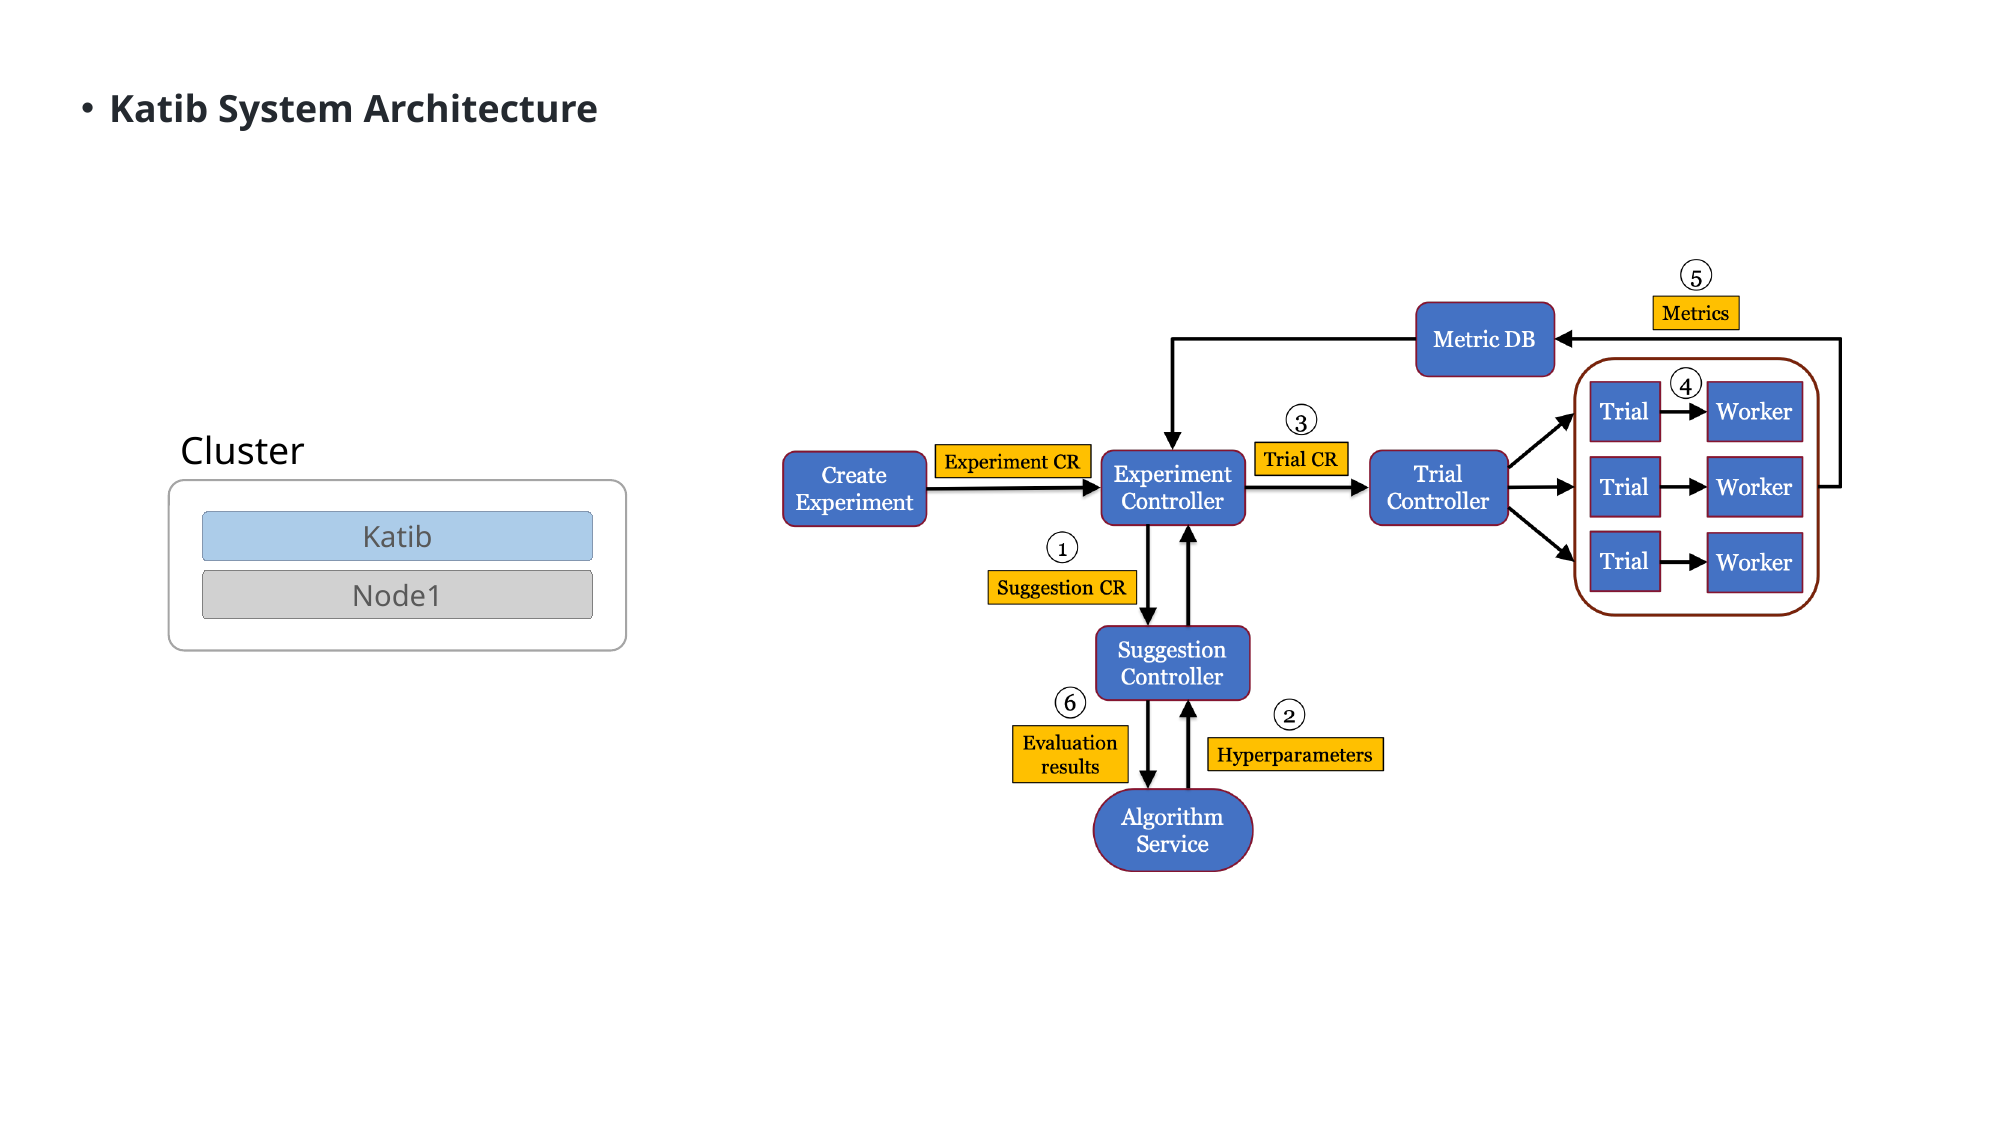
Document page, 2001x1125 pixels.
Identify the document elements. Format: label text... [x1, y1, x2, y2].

picture [781, 253, 1842, 872]
text_box Katib System Architecture [66, 77, 614, 137]
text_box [168, 419, 627, 651]
